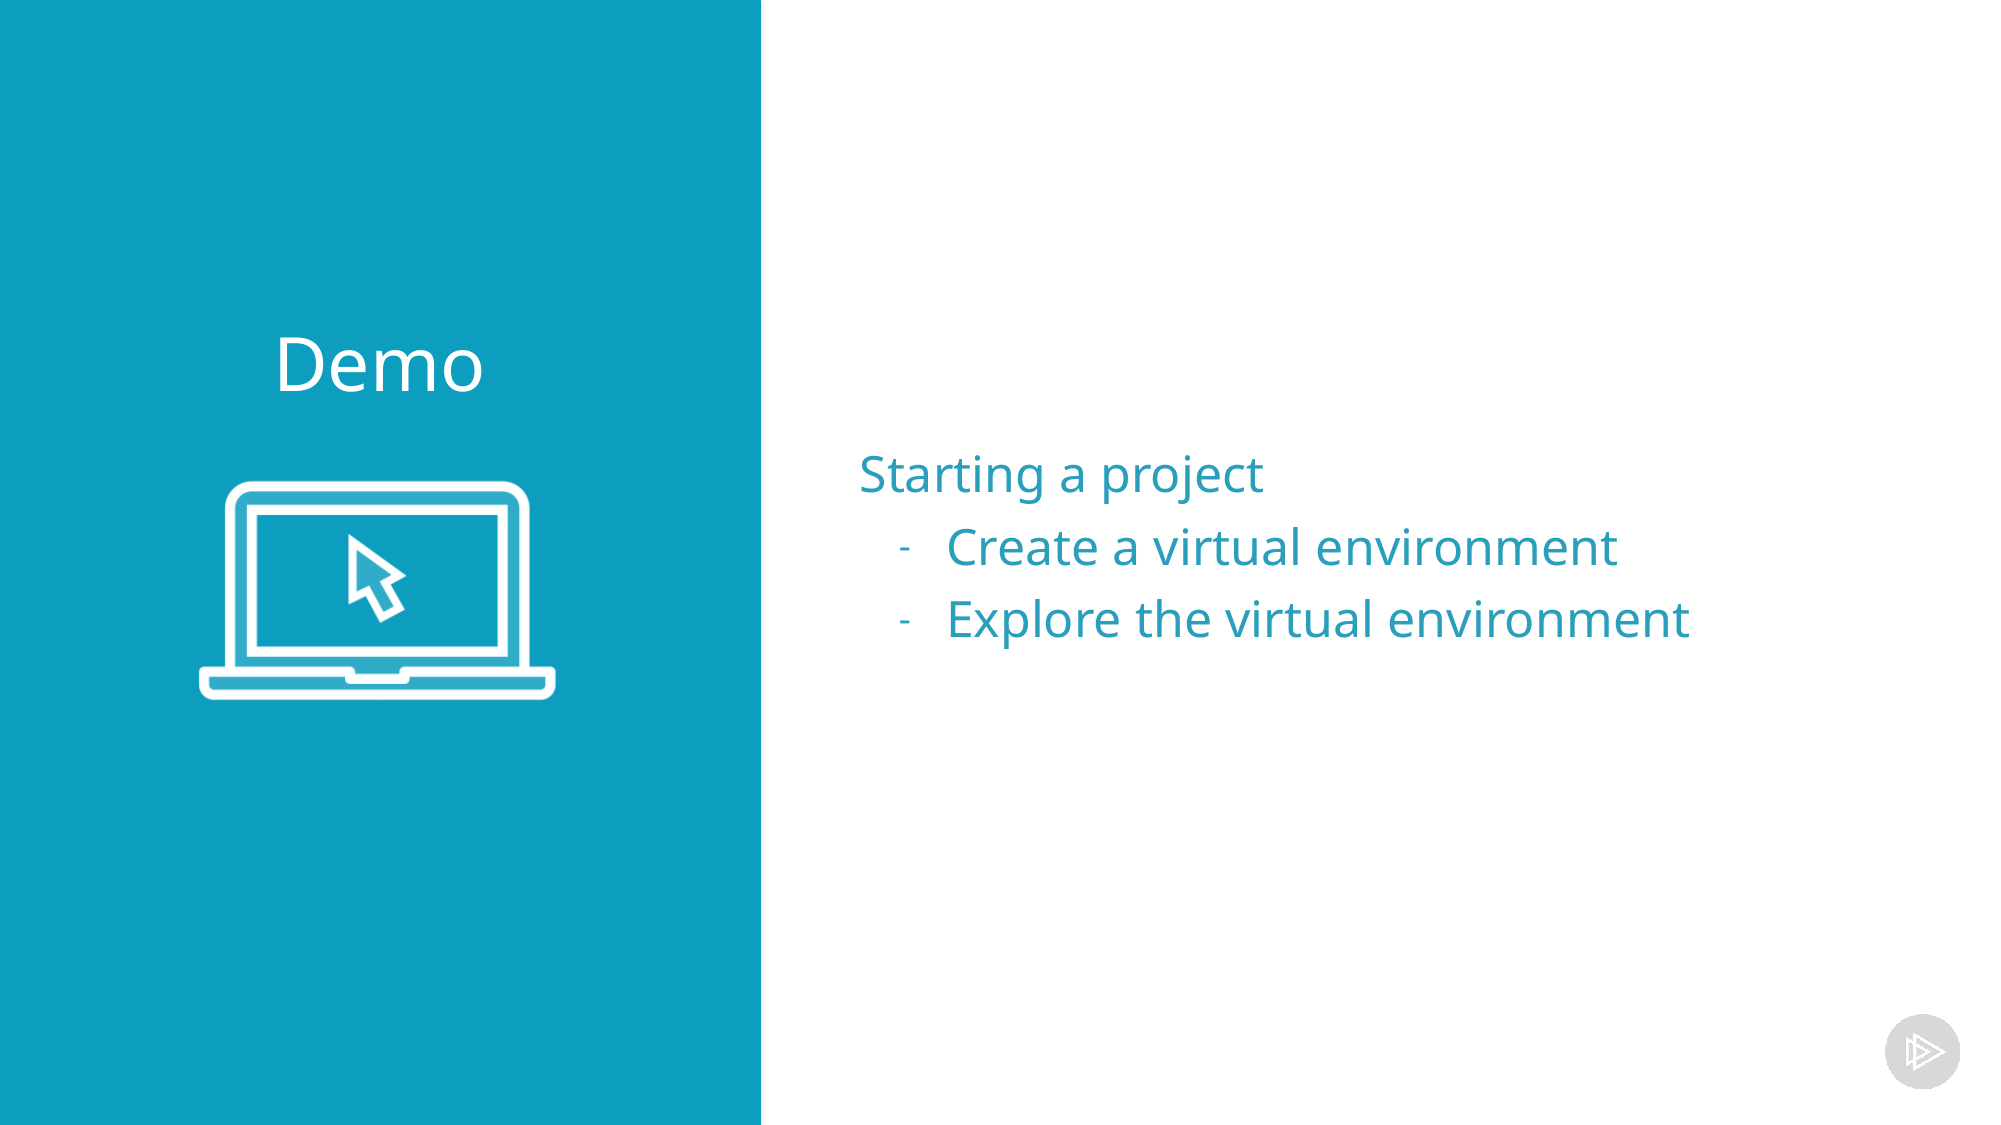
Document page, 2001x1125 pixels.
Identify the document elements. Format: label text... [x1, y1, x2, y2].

list Starting a project Create a virtual environment Explore the virtual environment [849, 53, 1911, 1037]
picture [199, 481, 555, 700]
